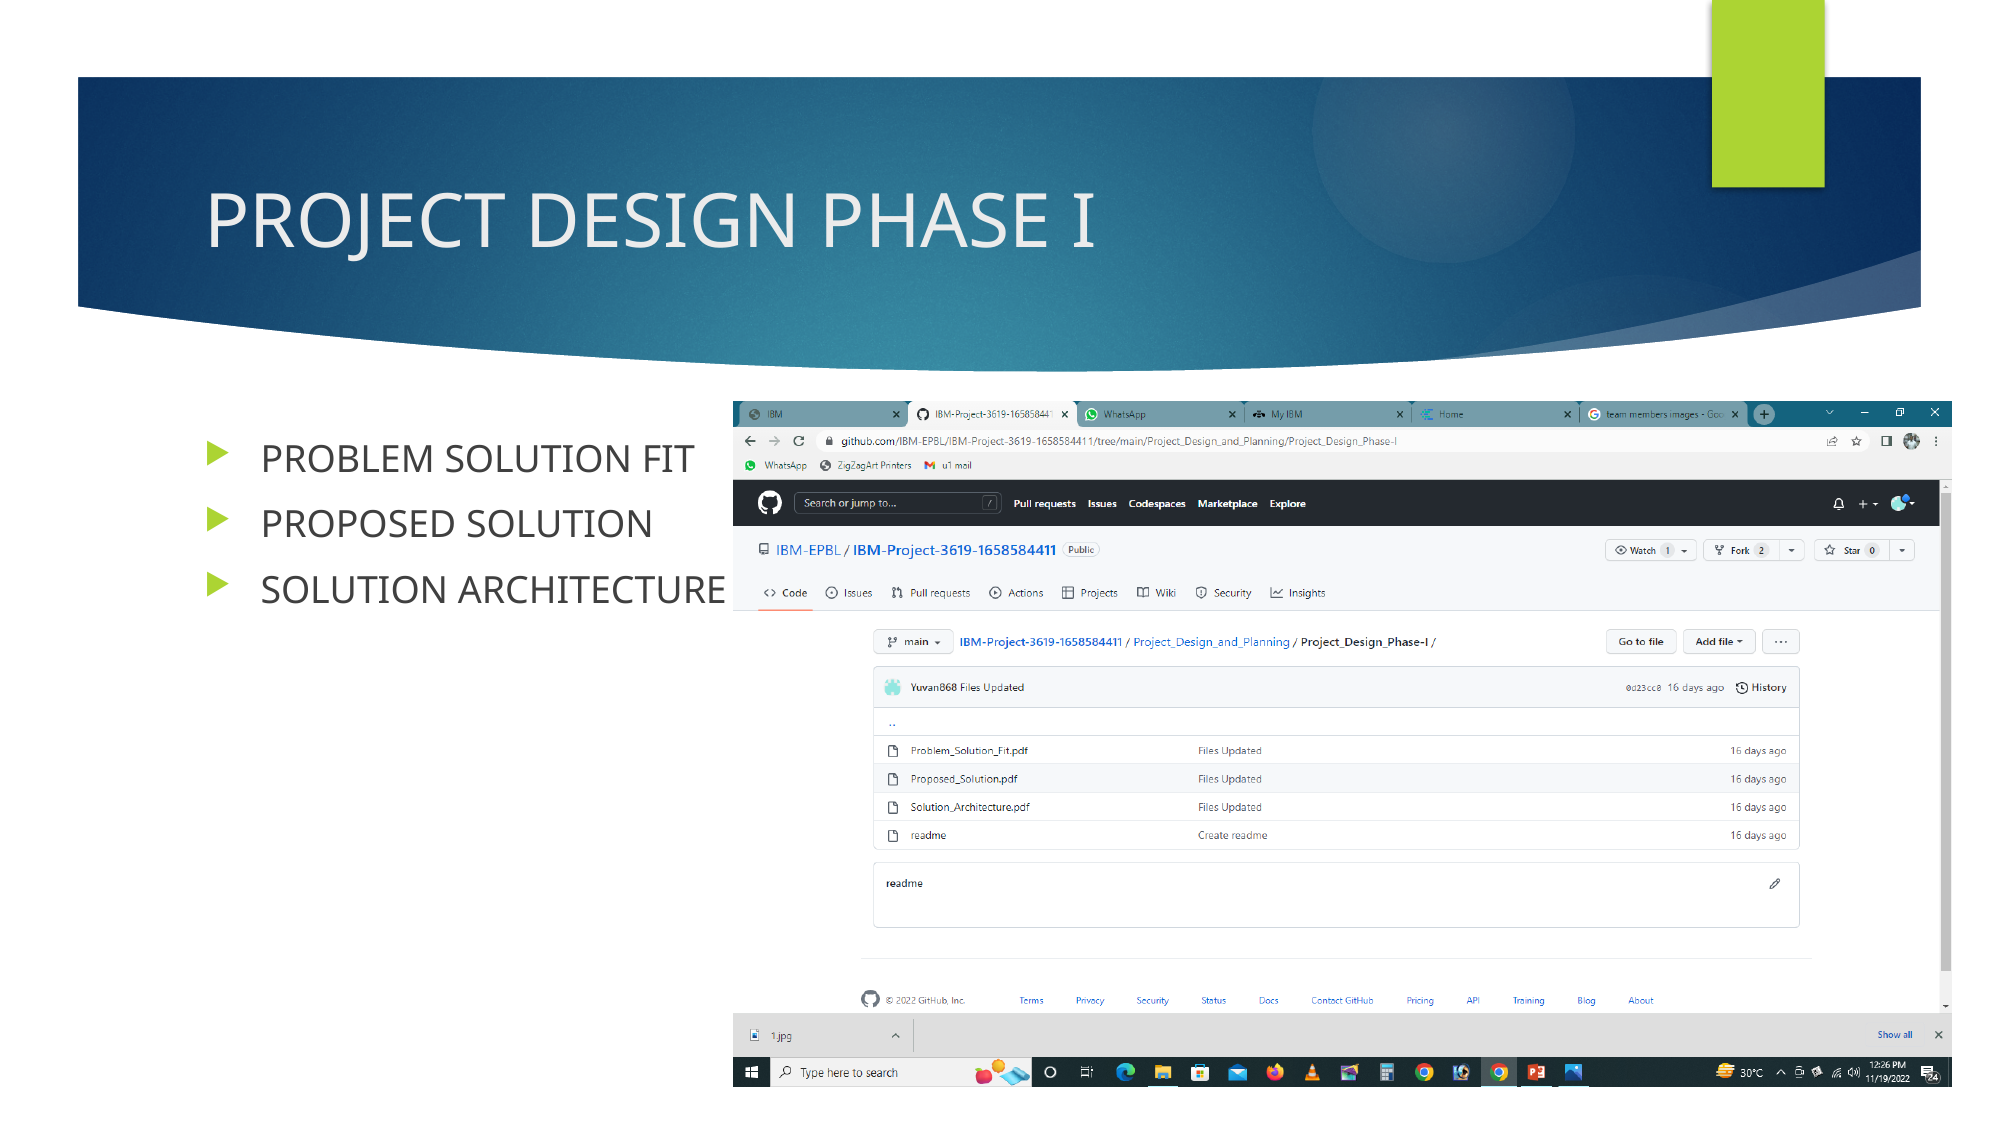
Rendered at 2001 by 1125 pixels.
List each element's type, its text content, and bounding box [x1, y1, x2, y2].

title PROJECT DESIGN PHASE I [189, 159, 1627, 276]
picture [733, 400, 1953, 1087]
list PROBLEM SOLUTION FIT PROPOSED SOLUTION SOLUTION ARCHITECTURE [189, 427, 727, 988]
